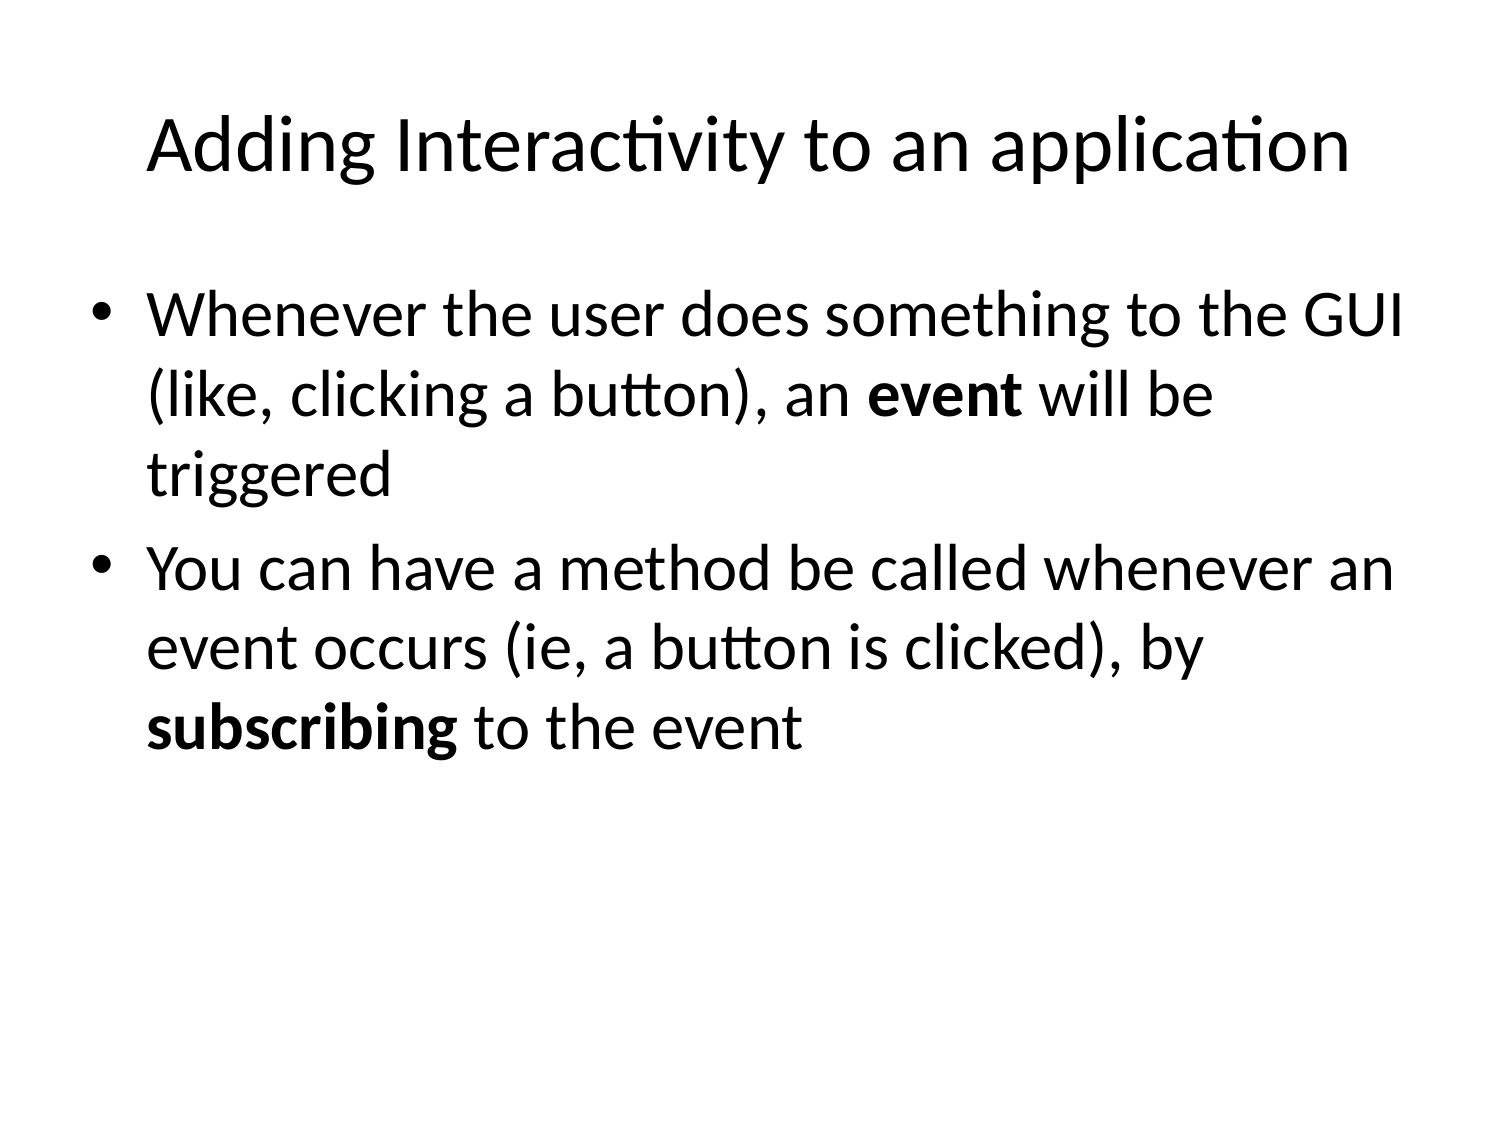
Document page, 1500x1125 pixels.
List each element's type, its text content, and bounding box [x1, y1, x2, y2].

list Whenever the user does something to the GUI (like, clicking a button), an event will be triggered You can have a method be called whenever an event occurs (ie, a button is clicked), by subscribing to the event [75, 262, 1425, 1005]
title Adding Interactivity to an application [75, 45, 1425, 233]
